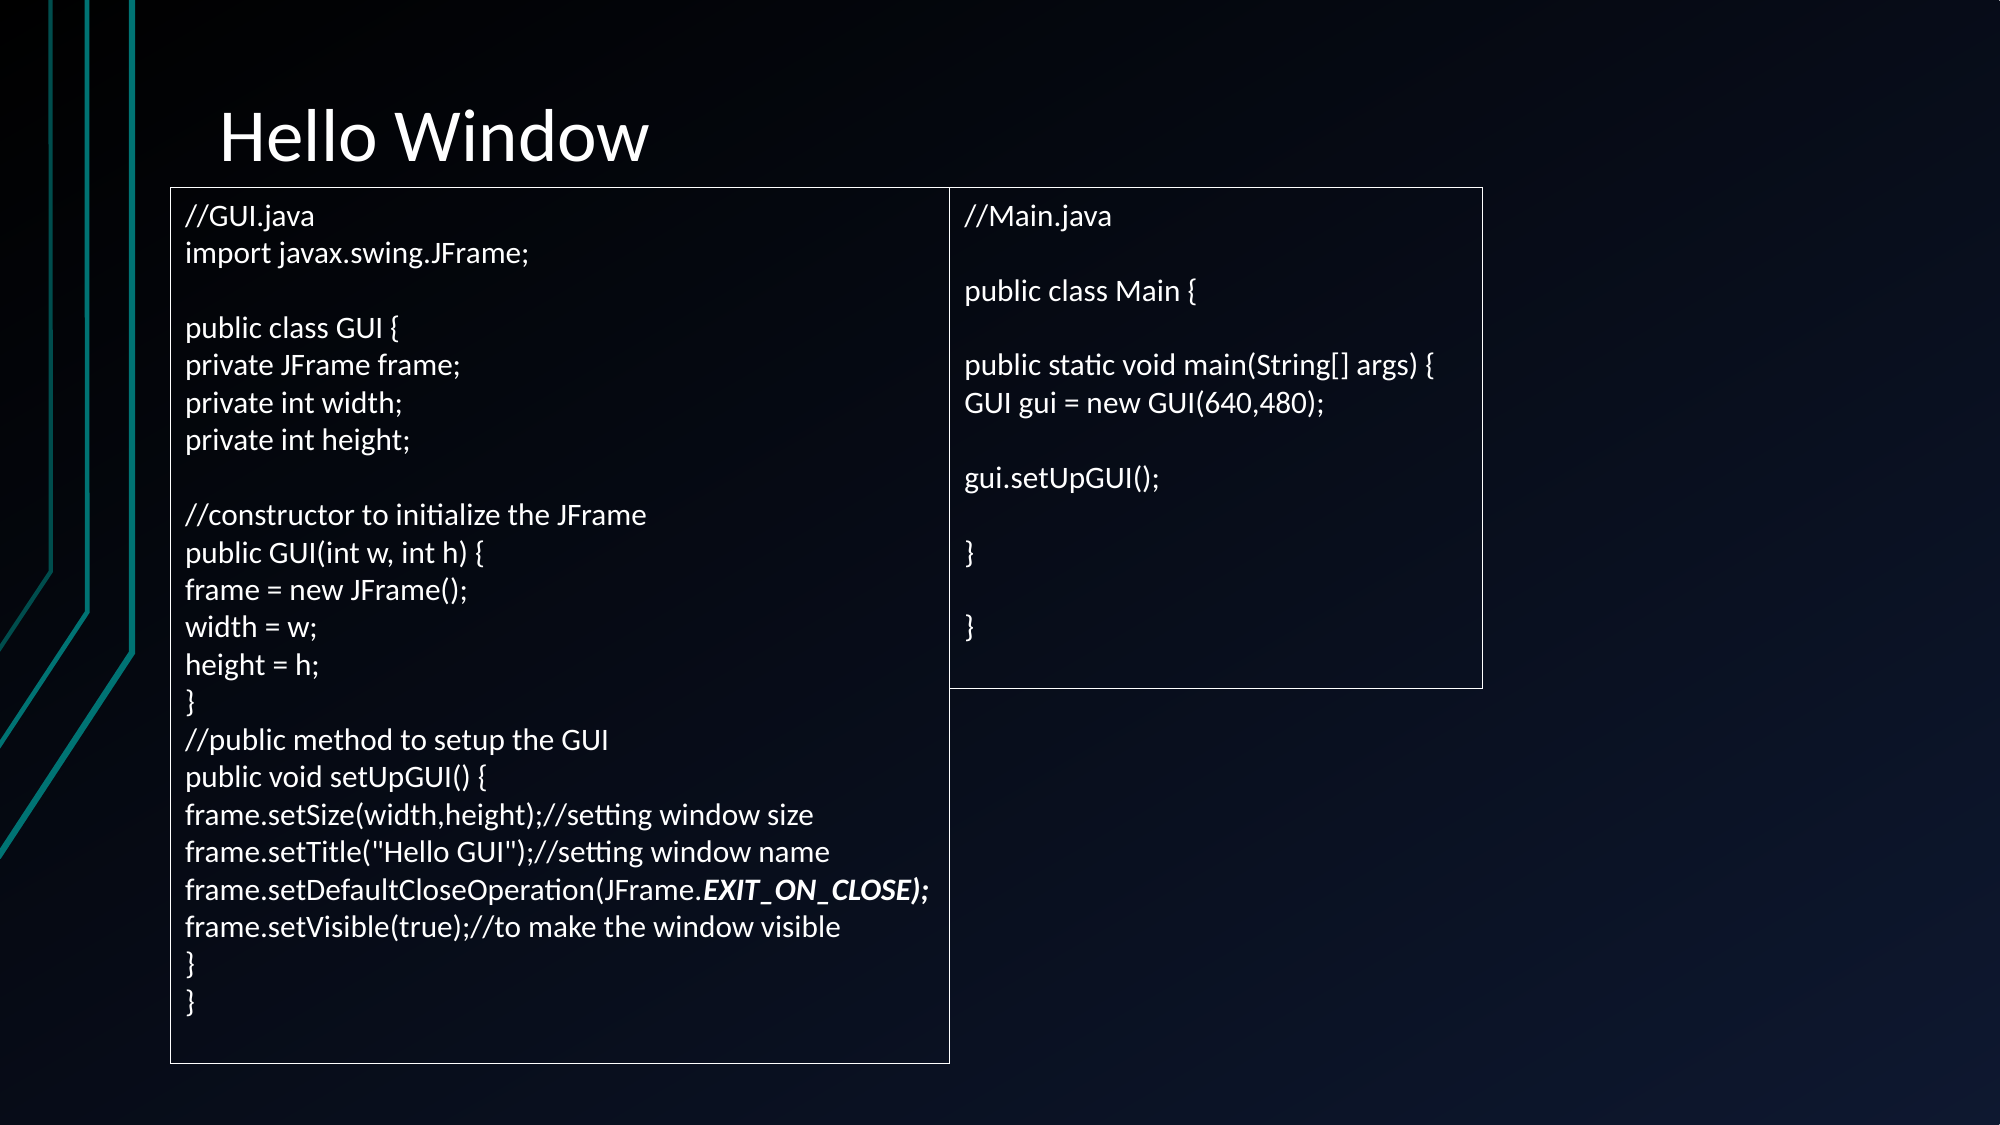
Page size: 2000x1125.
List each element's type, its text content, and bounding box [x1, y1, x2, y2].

text_box //Main.java public class Main { public static void main(String[] args) { GUI gui = new GUI(640,480); gui.setUpGUI(); } } [949, 187, 1483, 689]
text_box //GUI.java import javax.swing.JFrame; public class GUI { private JFrame frame; private int width; private int height; //constructor to initialize the JFrame public GUI(int w, int h) { frame = new JFrame(); width = w; height = h; } //public method to setup the GUI public void setUpGUI() { frame.setSize(width,height);//setting window size frame.setTitle("Hello GUI");//setting window name frame.setDefaultCloseOperation(JFrame.EXIT_ON_CLOSE); frame.setVisible(true);//to make the window visible } } [170, 187, 950, 1064]
title Hello Window [199, 45, 1900, 188]
